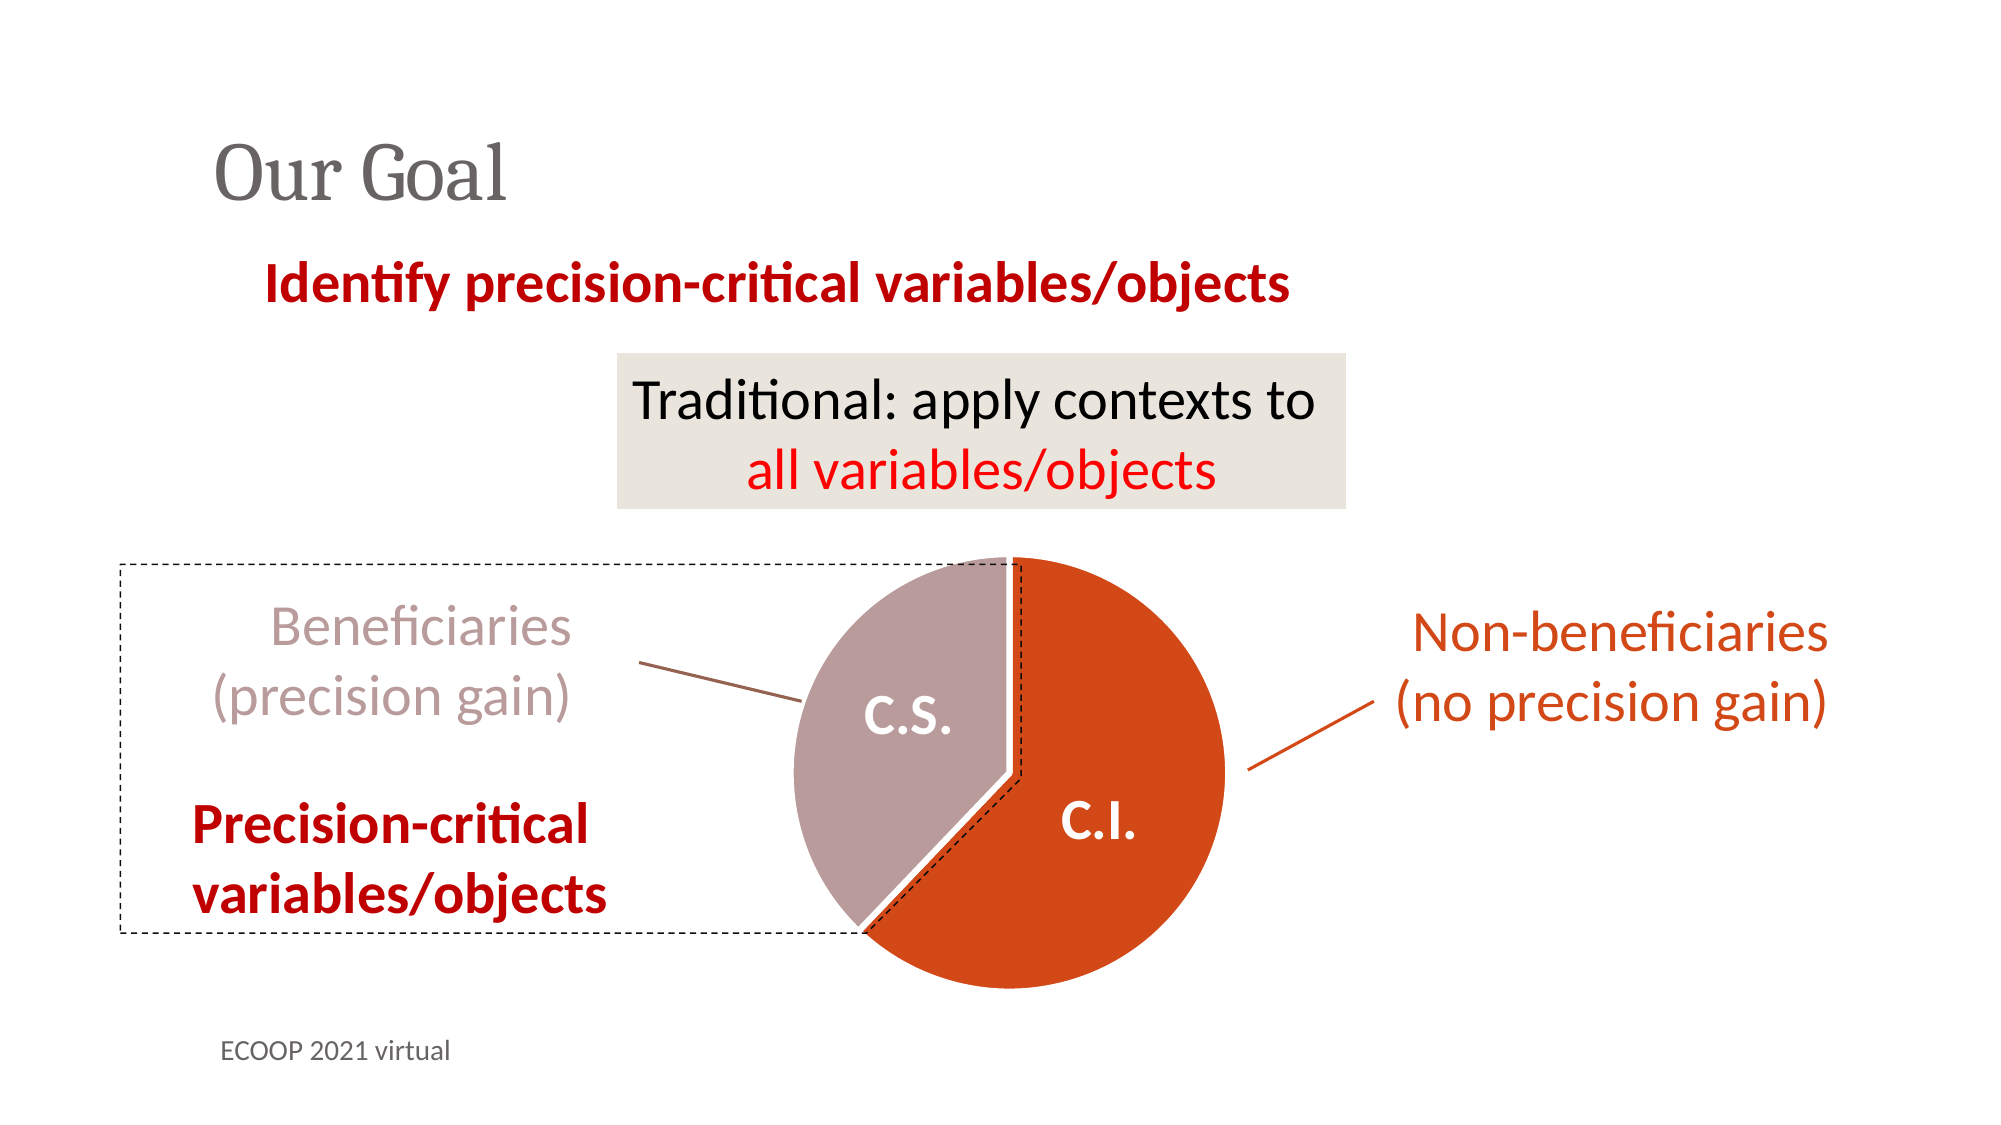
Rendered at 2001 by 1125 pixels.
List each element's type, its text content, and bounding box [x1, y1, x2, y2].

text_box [638, 662, 802, 702]
text_box Non-beneficiaries (no precision gain) [1425, 586, 1856, 741]
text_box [1247, 701, 1374, 770]
text_box [120, 564, 594, 934]
chart [594, 544, 1425, 1001]
title Our Goal [200, 45, 1900, 233]
text_box Identify precision-critical variables/objects [249, 236, 1307, 322]
footer ECOOP 2021 virtual [205, 1011, 1073, 1087]
text_box Precision-critical variables/objects [177, 777, 594, 933]
text_box Traditional: apply contexts to all variables/objects [617, 353, 1346, 509]
